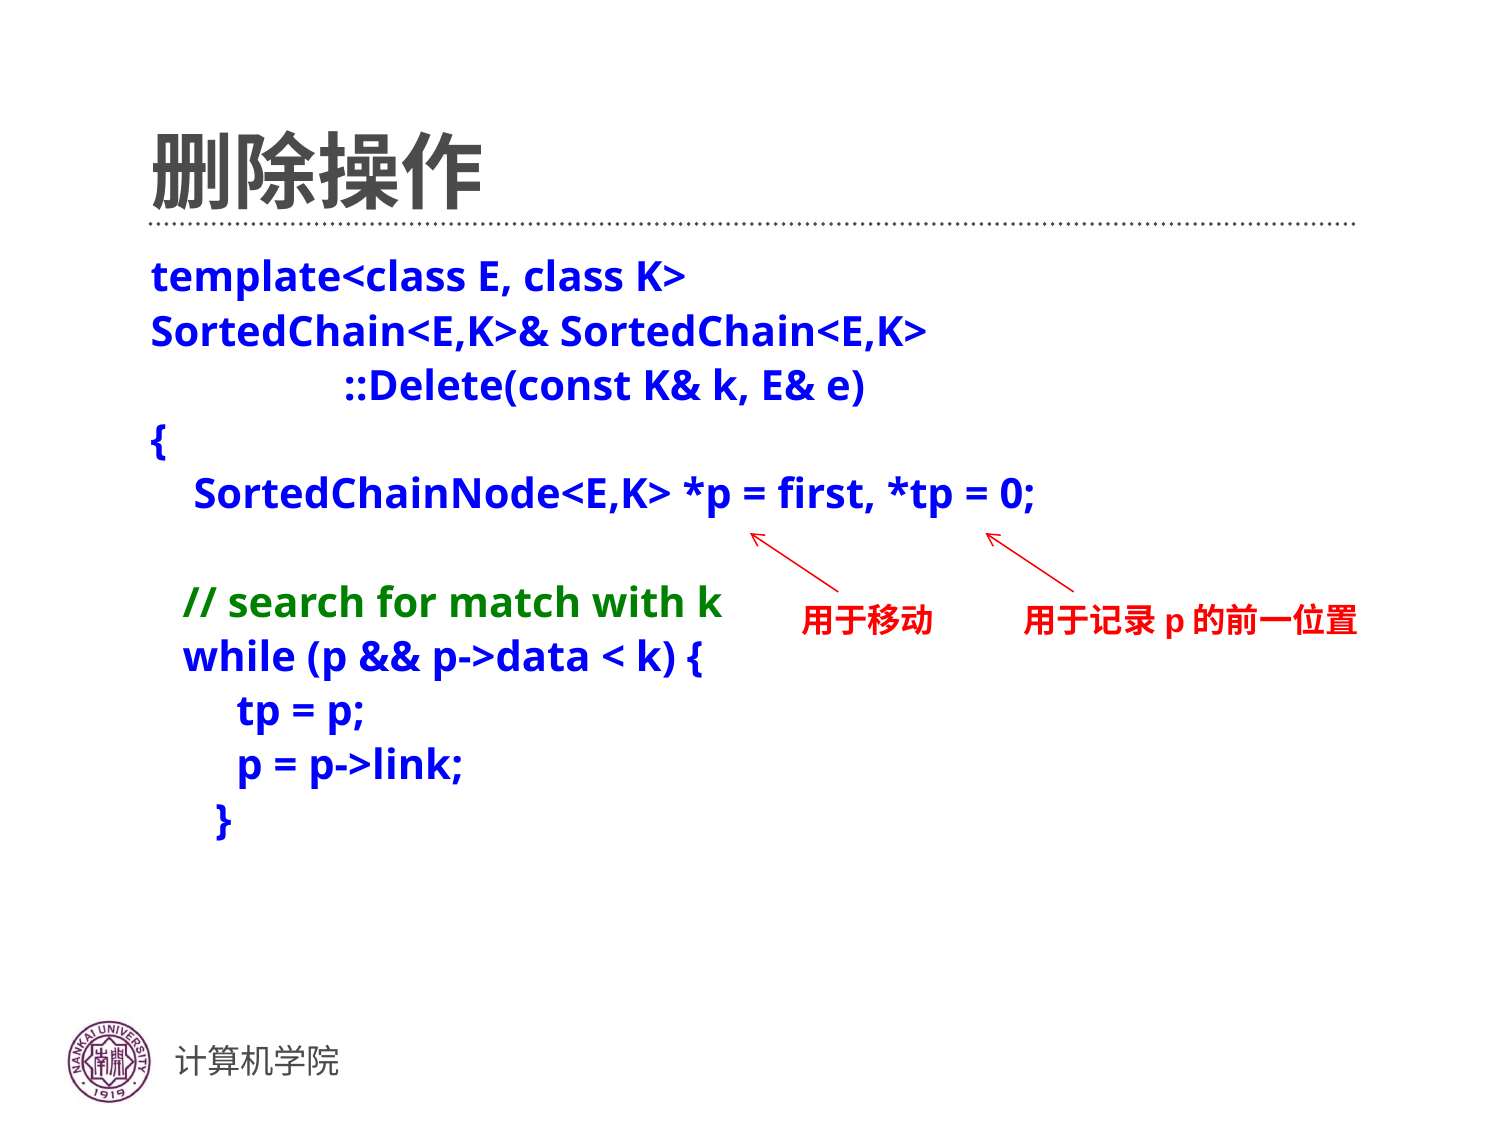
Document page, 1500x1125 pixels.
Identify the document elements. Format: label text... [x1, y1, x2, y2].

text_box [985, 532, 1074, 593]
title 删除操作 [150, 83, 1360, 221]
picture [64, 1017, 154, 1106]
list template<class E, class K> SortedChain<E,K>& SortedChain<E,K> ::Delete(const K& k, E& e) { SortedChainNode<E,K> *p = first, *tp = 0; // search for match with k while (p && p->data < k) { tp = p; p = p->link; } [150, 250, 1360, 1000]
text_box 用于记录p的前一位置 [985, 591, 1398, 647]
text_box 用于移动 [779, 591, 956, 647]
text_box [749, 532, 839, 593]
